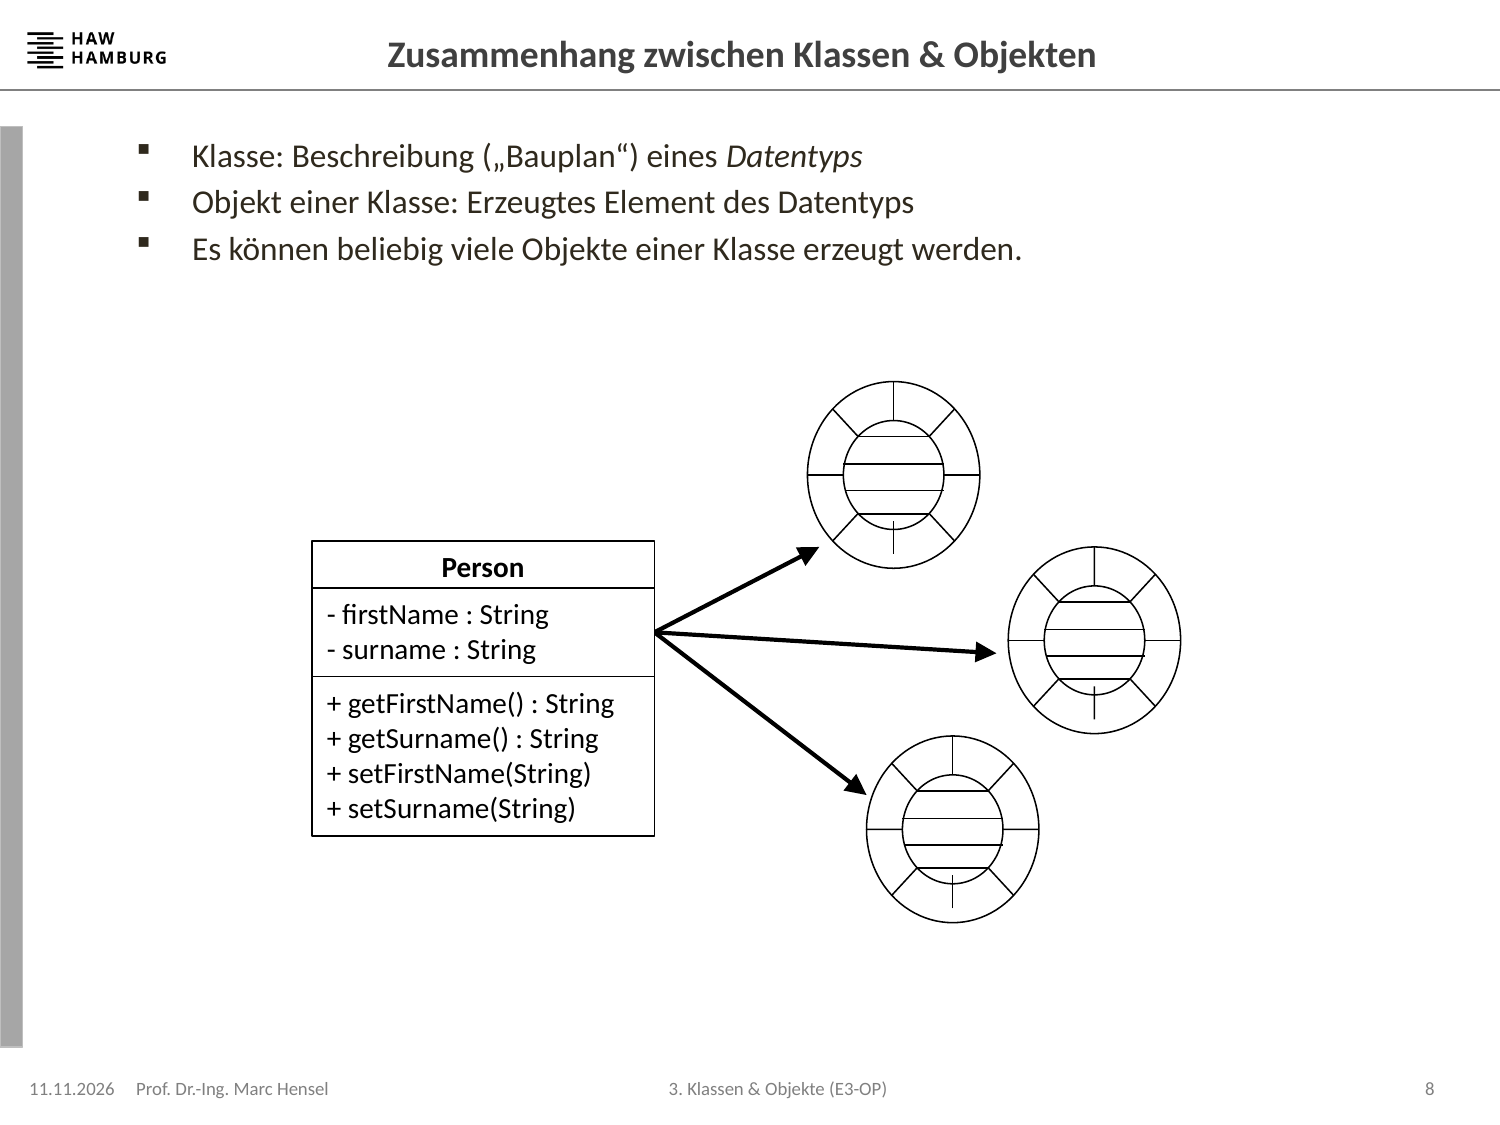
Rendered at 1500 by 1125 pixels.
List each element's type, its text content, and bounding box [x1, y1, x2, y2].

title Zusammenhang zwischen Klassen & Objekten [185, 22, 1315, 83]
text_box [311, 540, 655, 837]
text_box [807, 381, 981, 569]
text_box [660, 632, 867, 796]
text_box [866, 735, 1040, 923]
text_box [1007, 546, 1181, 734]
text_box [868, 632, 997, 654]
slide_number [22, 1076, 135, 1100]
slide_number 8 [1338, 1076, 1435, 1100]
list Klasse: Beschreibung („Bauplan“) eines Datentyps Objekt einer Klasse: Erzeugtes Element des Datentyps Es können beliebig viele Objekte einer Klasse erzeugt werden. [135, 126, 1436, 1048]
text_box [660, 546, 820, 629]
footer Prof. Dr.-Ing. Marc Hensel [135, 1076, 362, 1100]
picture [15, 20, 177, 80]
